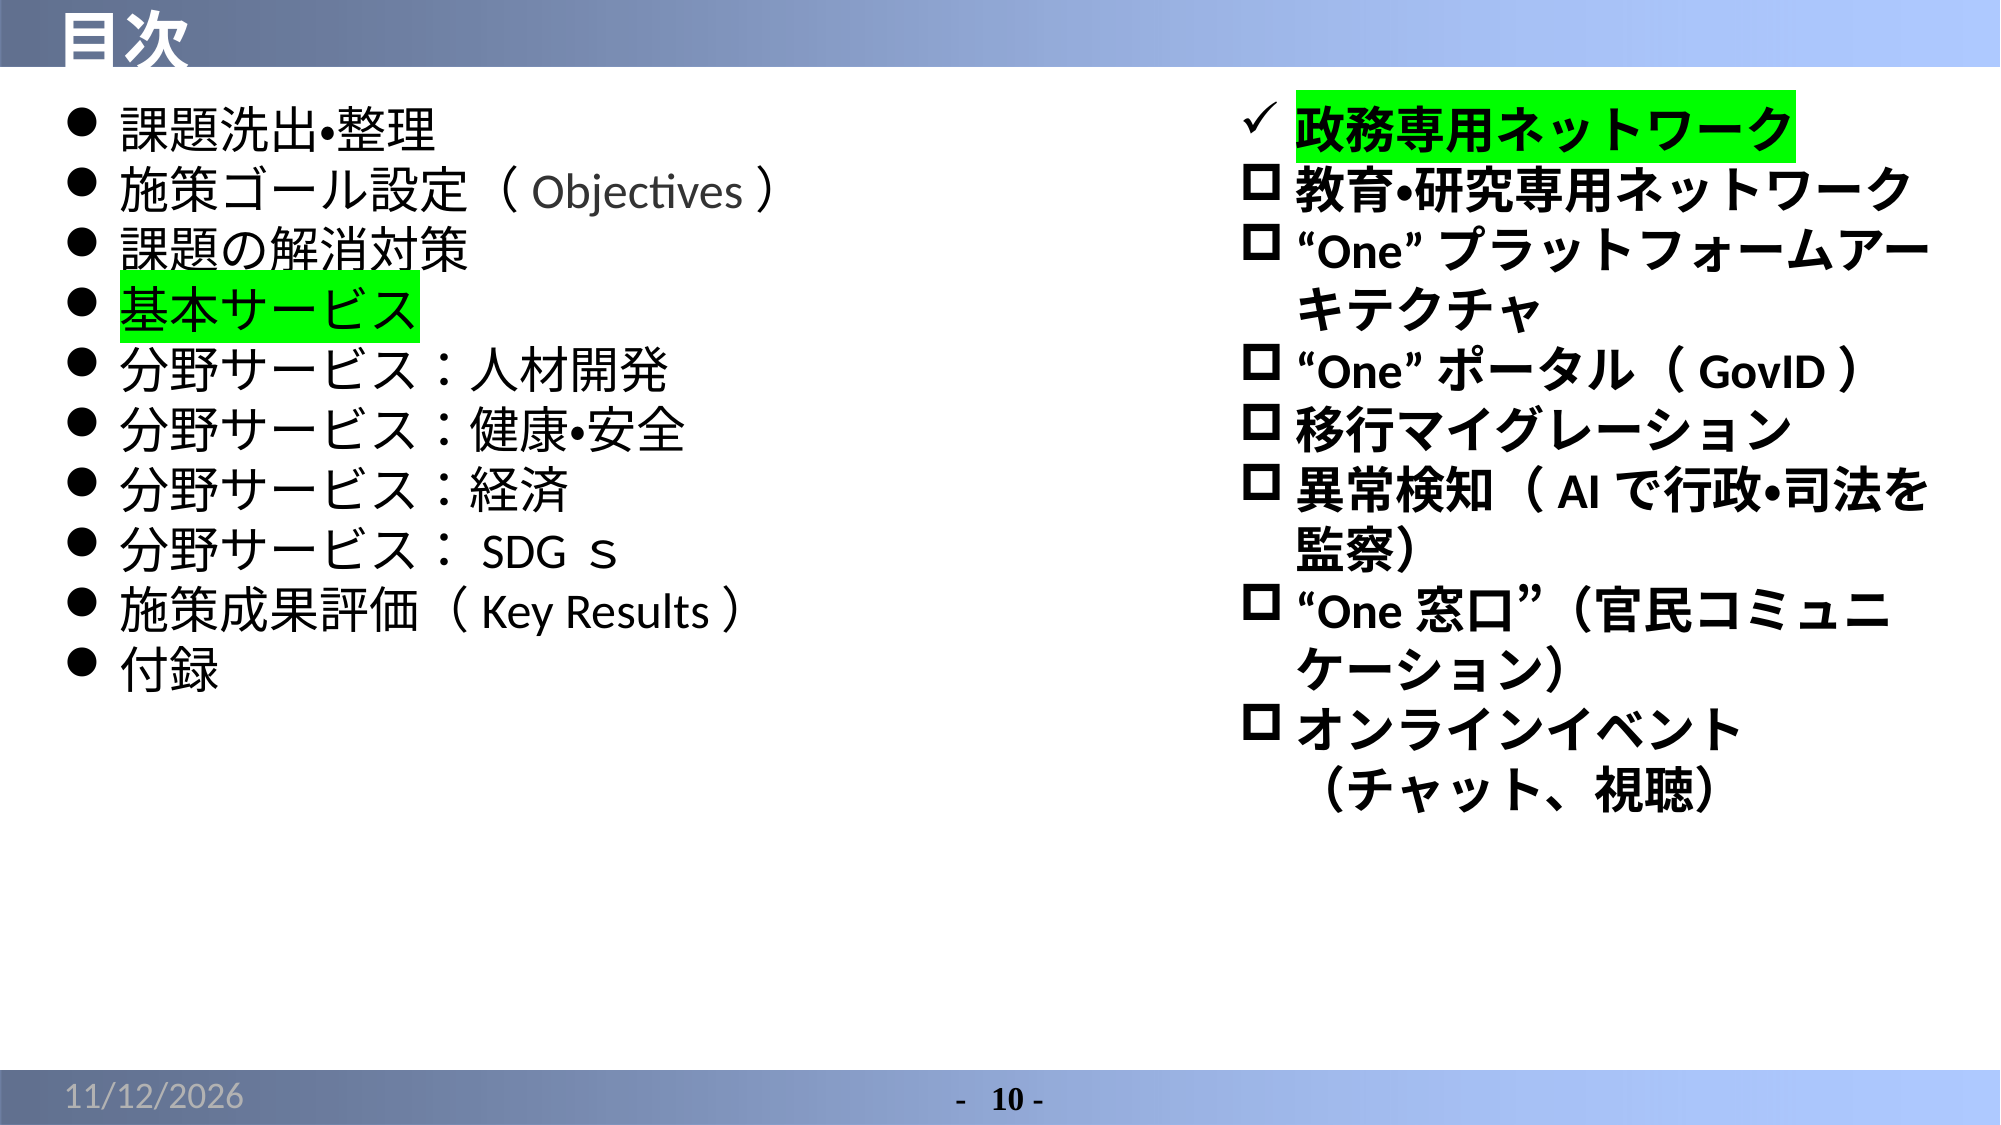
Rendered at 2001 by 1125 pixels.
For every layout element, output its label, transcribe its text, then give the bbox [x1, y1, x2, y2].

list 課題洗出・整理 施策ゴール設定（Objectives） 課題の解消対策 基本サービス 分野サービス：人材開発 分野サービス：健康・安全 分野サービス：経済 分野サービス：SDGｓ 施策成果評価（Key Results） 付録 [63, 98, 1186, 1072]
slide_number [63, 1071, 524, 1117]
list 政務専用ネットワーク 教育・研究専用ネットワーク “One”プラットフォームアーキテクチャ “One”ポータル（GovID） 移行マイグレーション 異常検知（AIで行政・司法を監察） “One窓口”（官民コミュニケーション） オンラインイベント（チャット、視聴） [1239, 98, 1937, 1033]
slide_number - 10 - [934, 1078, 1063, 1117]
title 目次 [56, 0, 1937, 81]
